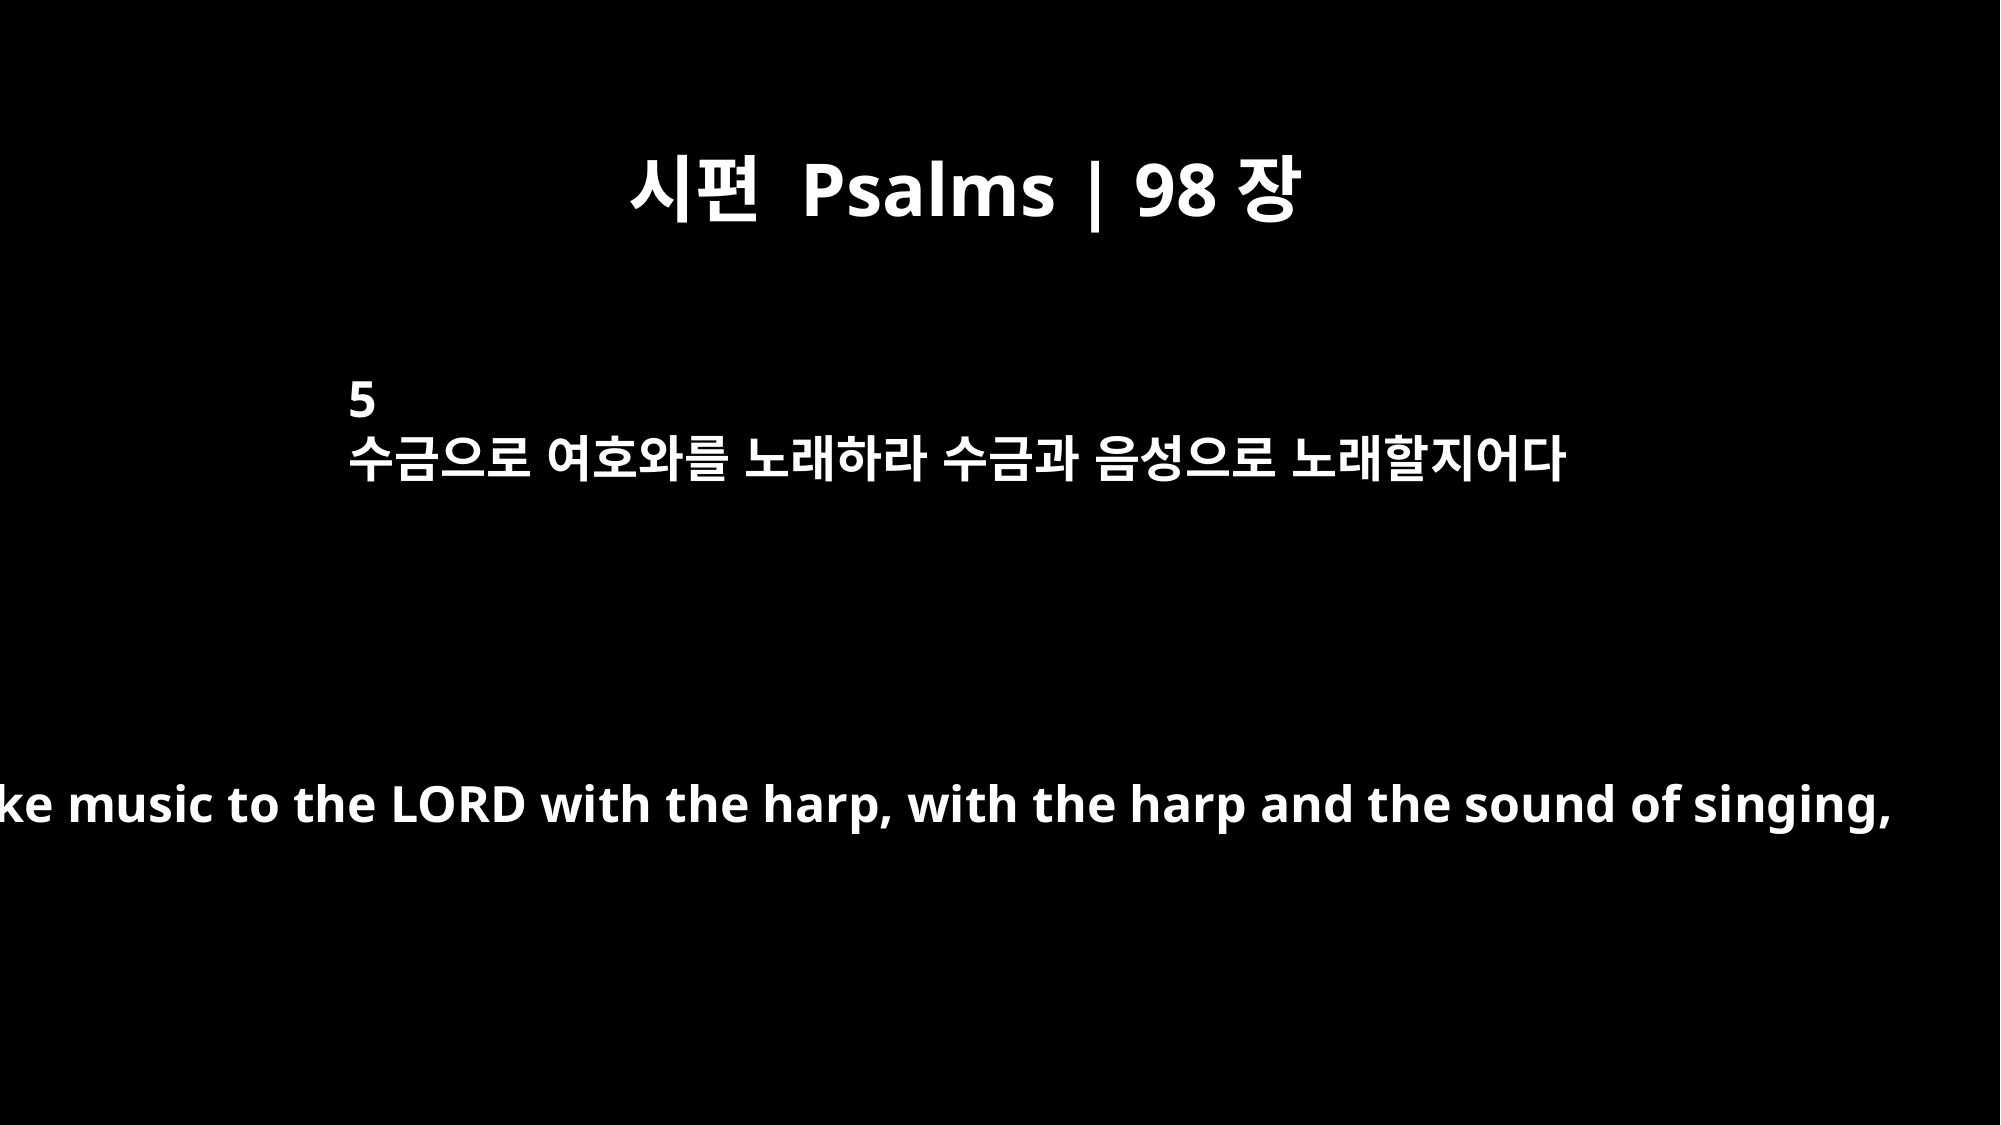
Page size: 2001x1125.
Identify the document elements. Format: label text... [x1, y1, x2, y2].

text_box 시편 Psalms | 98장 [613, 136, 1319, 239]
text_box make music to the LORD with the harp, with the harp and the sound of singing, [0, 764, 1908, 840]
text_box 5 수금으로 여호와를 노래하라 수금과 음성으로 노래할지어다 [333, 359, 1584, 495]
